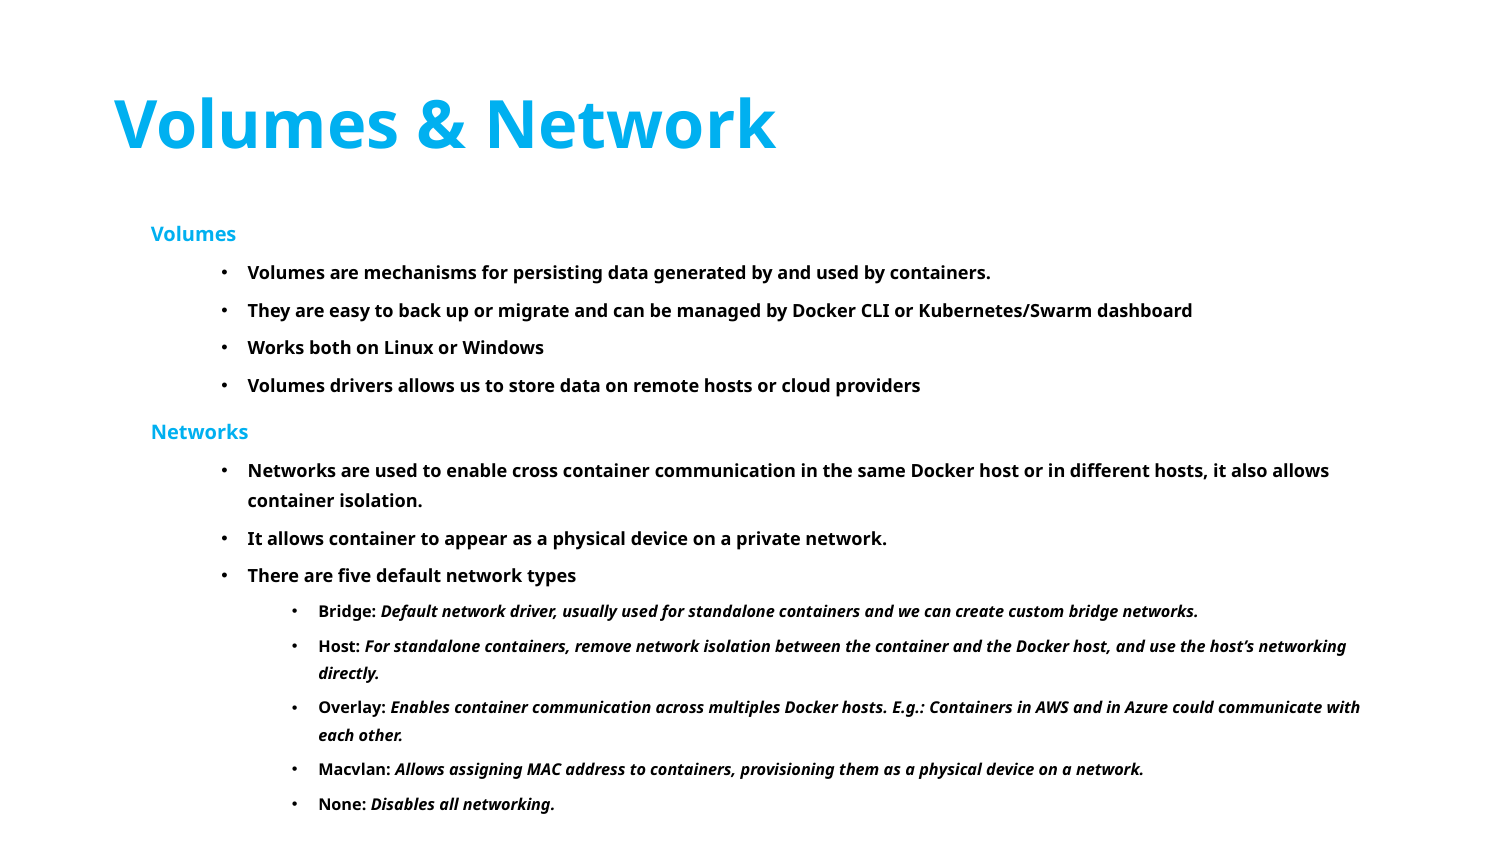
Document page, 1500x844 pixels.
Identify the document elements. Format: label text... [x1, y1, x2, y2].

title Volumes & Network [103, 44, 1397, 208]
text_box Volumes Volumes are mechanisms for persisting data generated by and used by containers. They are easy to back up or migrate and can be managed by Docker CLI or Kubernetes/Swarm dashboard Works both on Linux or Windows Volumes drivers allows us to store data on remote hosts or cloud providers Networks Networks are used to enable cross container communication in the same Docker host or in different hosts, it also allows container isolation. It allows container to appear as a physical device on a private network. There are five default network types Bridge: Default network driver, usually used for standalone containers and we can create custom bridge networks. Host: For standalone containers, remove network isolation between the container and the Docker host, and use the host’s networking directly. Overlay: Enables container communication across multiples Docker hosts. E.g.: Containers in AWS and in Azure could communicate with each other. Macvlan: Allows assigning MAC address to containers, provisioning them as a physical device on a network. None: Disables all networking. [139, 206, 1386, 824]
